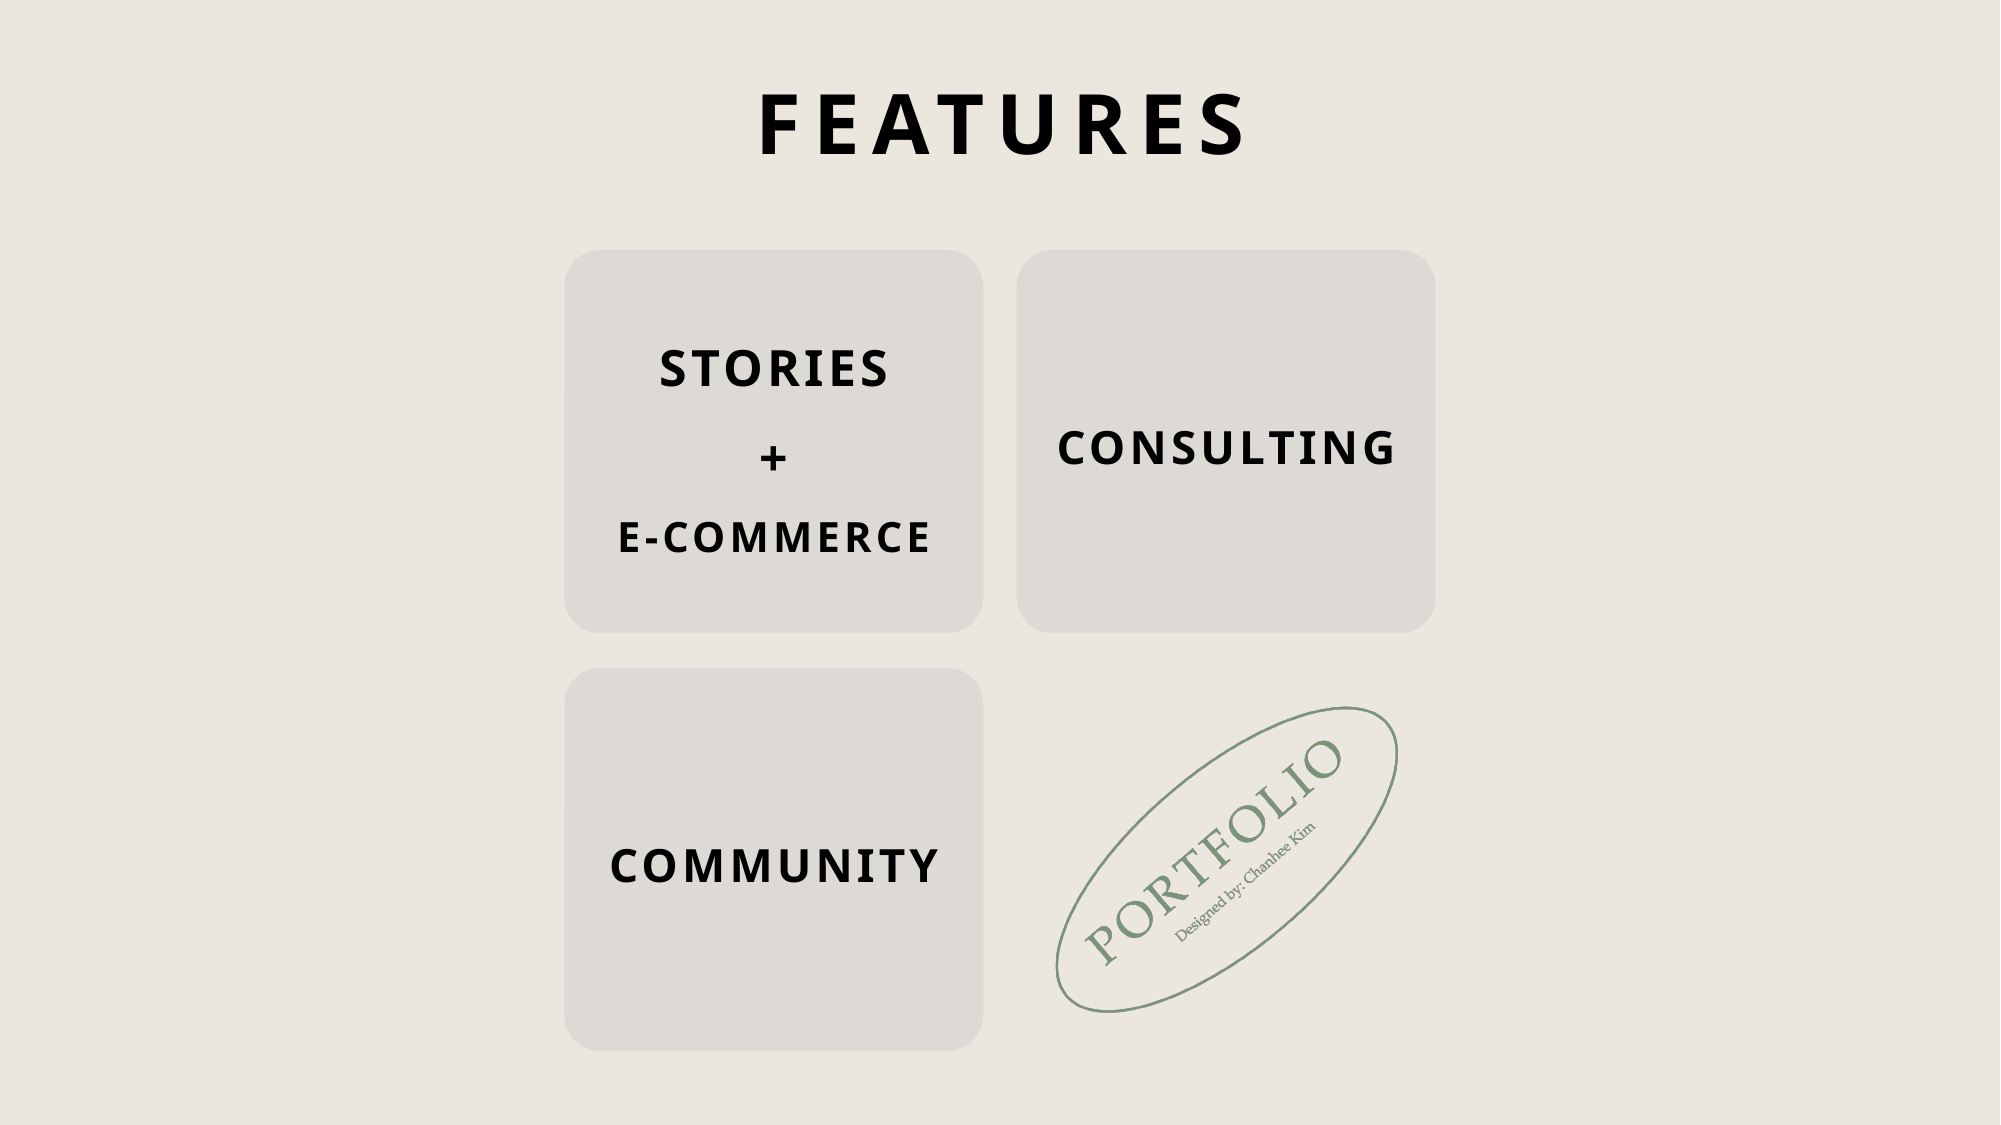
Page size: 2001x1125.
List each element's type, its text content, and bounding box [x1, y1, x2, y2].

text_box FEATURES [442, 63, 1558, 179]
text_box [563, 666, 985, 1053]
text_box COMMUNITY [564, 774, 984, 900]
text_box CONSULTING [1016, 356, 1436, 482]
text_box [563, 248, 985, 635]
text_box [1015, 248, 1437, 635]
text_box STORIES + E-COMMERCE [564, 298, 984, 569]
picture [1009, 655, 1445, 1064]
